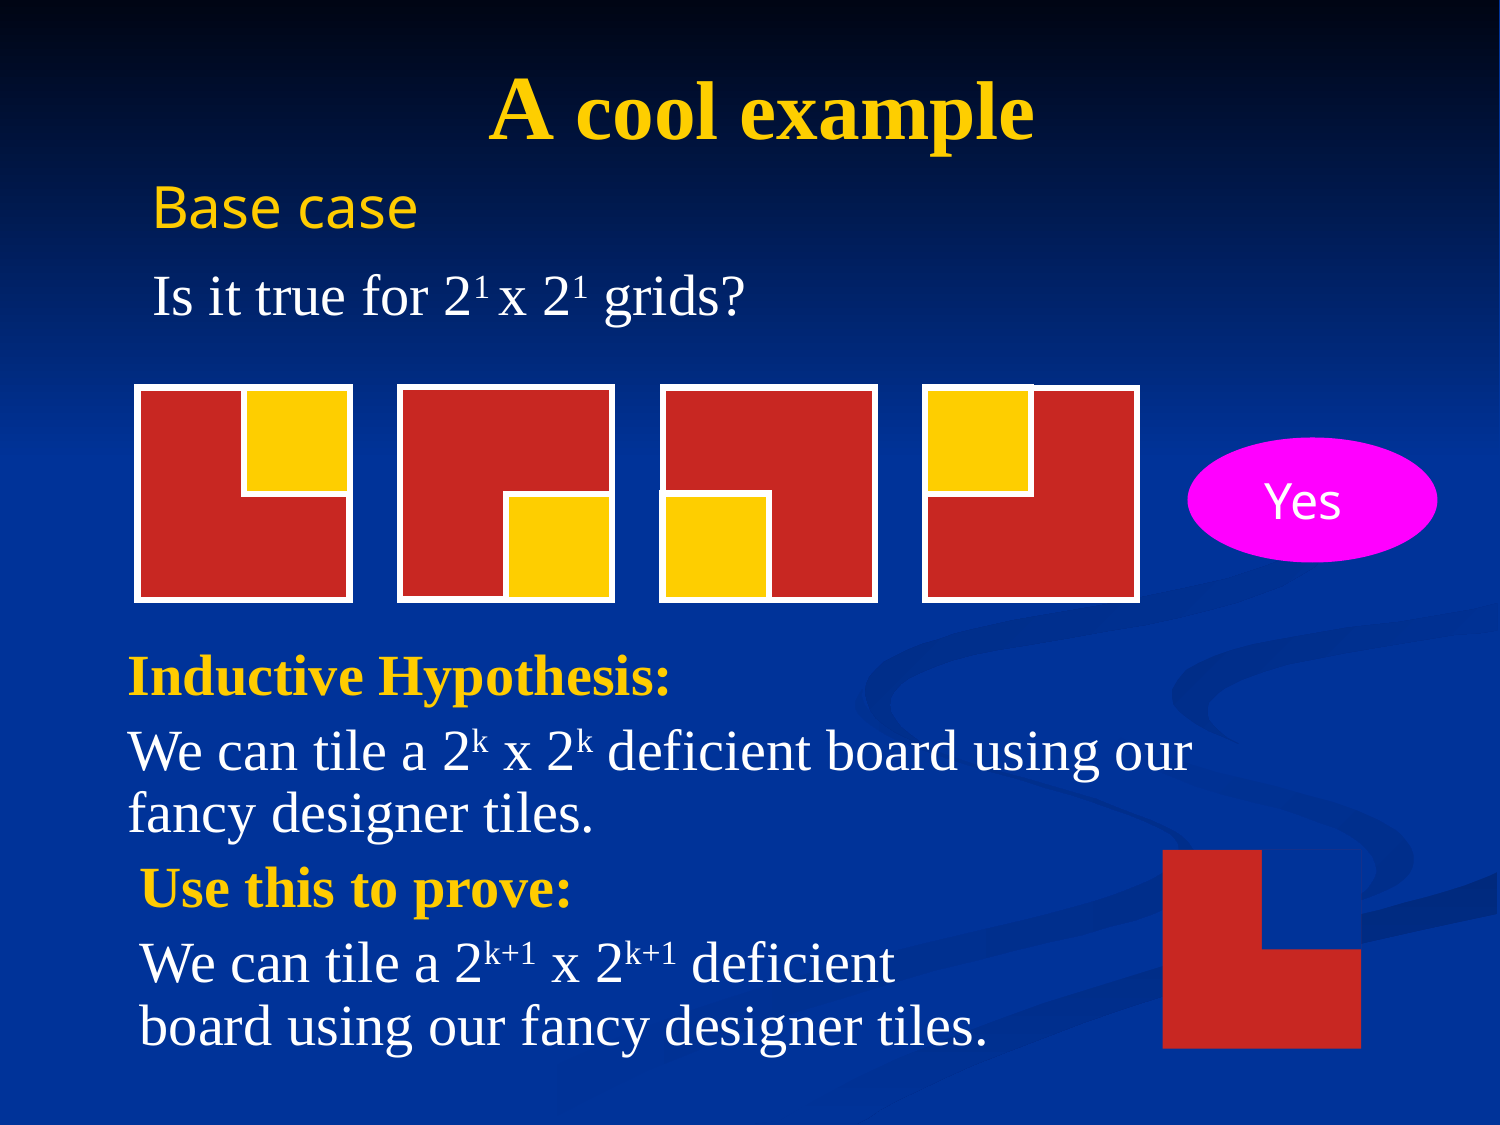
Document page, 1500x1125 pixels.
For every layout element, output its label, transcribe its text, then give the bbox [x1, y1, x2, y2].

text_box Use this to prove: We can tile a 2k+1 x 2k+1 deficient board using our fancy designer tiles. [125, 849, 1050, 1066]
title A cool example [87, 37, 1438, 168]
text_box Base case [136, 162, 434, 248]
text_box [137, 387, 1138, 601]
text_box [1162, 849, 1362, 1049]
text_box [1187, 437, 1438, 563]
text_box Is it true for 21 x 21 grids? [137, 249, 1000, 338]
list Inductive Hypothesis: We can tile a 2k x 2k deficient board using our fancy designer tiles. [112, 637, 1325, 875]
